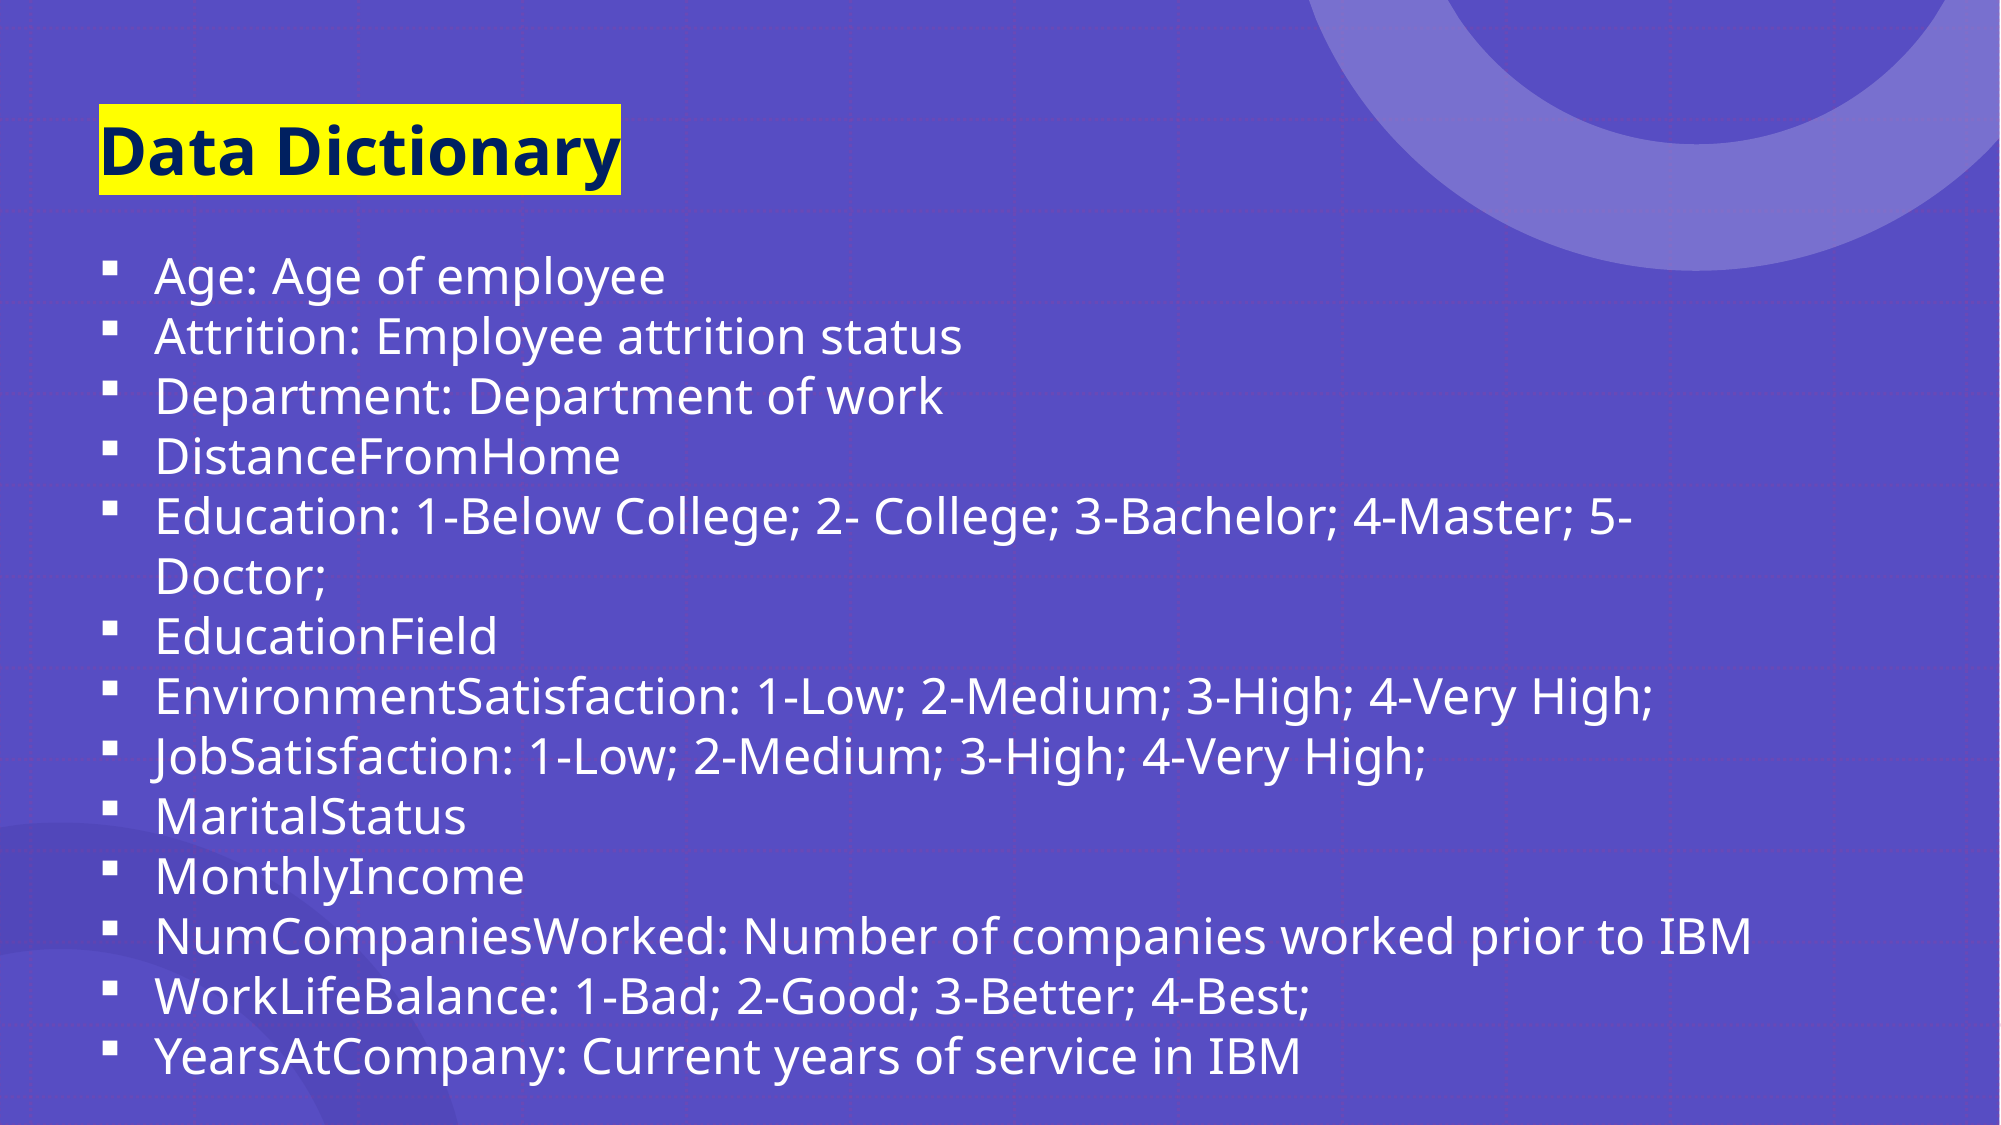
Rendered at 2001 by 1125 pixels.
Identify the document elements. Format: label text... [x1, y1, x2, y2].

text_box Data Dictionary [83, 101, 1087, 197]
text_box Age: Age of employee Attrition: Employee attrition status Department: Department of work DistanceFromHome Education: 1-Below College; 2- College; 3-Bachelor; 4-Master; 5-Doctor; EducationField EnvironmentSatisfaction: 1-Low; 2-Medium; 3-High; 4-Very High; JobSatisfaction: 1-Low; 2-Medium; 3-High; 4-Very High; MaritalStatus MonthlyIncome NumCompaniesWorked: Number of companies worked prior to IBM WorkLifeBalance: 1-Bad; 2-Good; 3-Better; 4-Best; YearsAtCompany: Current years of service in IBM [83, 237, 1779, 1125]
